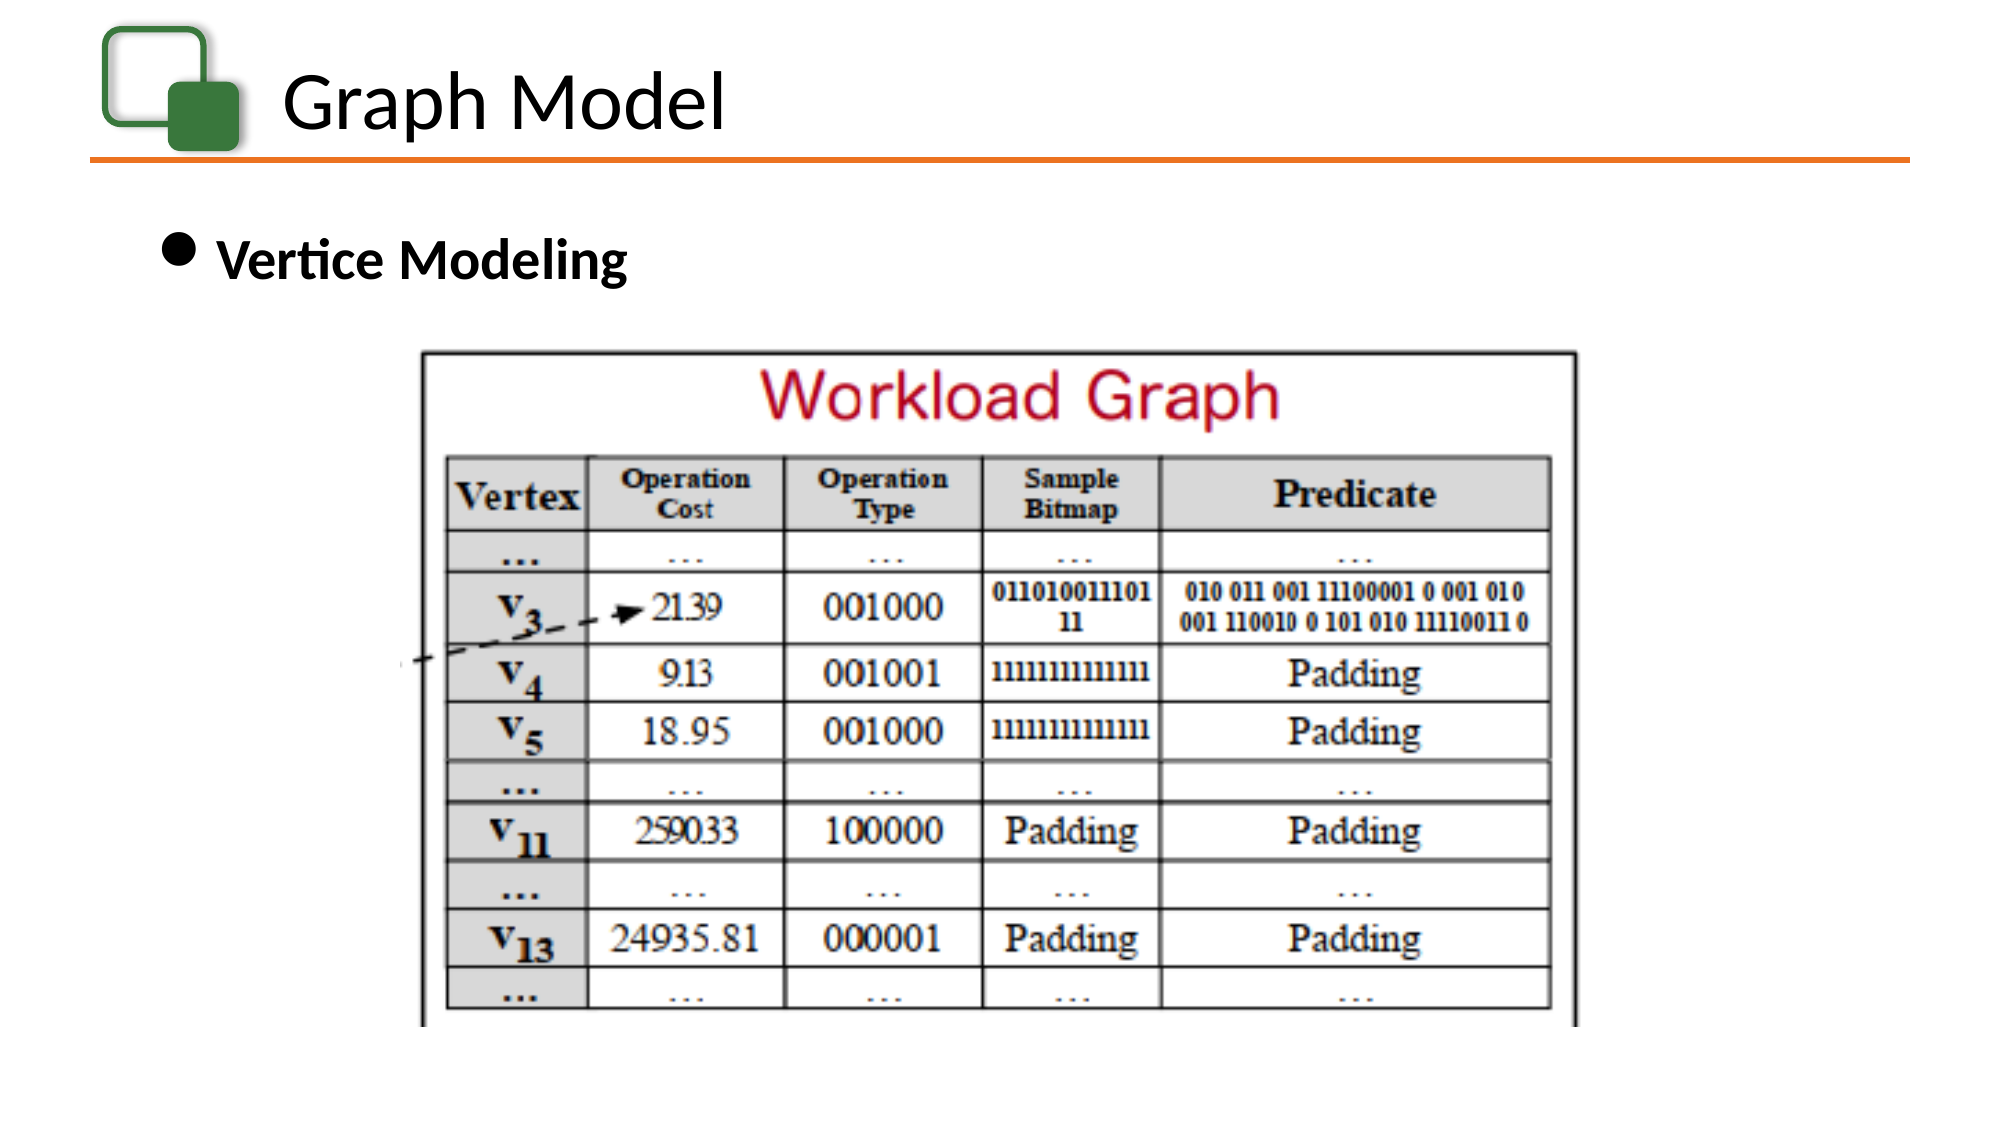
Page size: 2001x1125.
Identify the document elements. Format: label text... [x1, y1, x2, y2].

text_box [104, 28, 205, 126]
picture [400, 323, 1600, 1027]
text_box Graph Model [267, 39, 1850, 154]
text_box Vertice Modeling [143, 213, 1850, 419]
text_box [167, 81, 239, 152]
